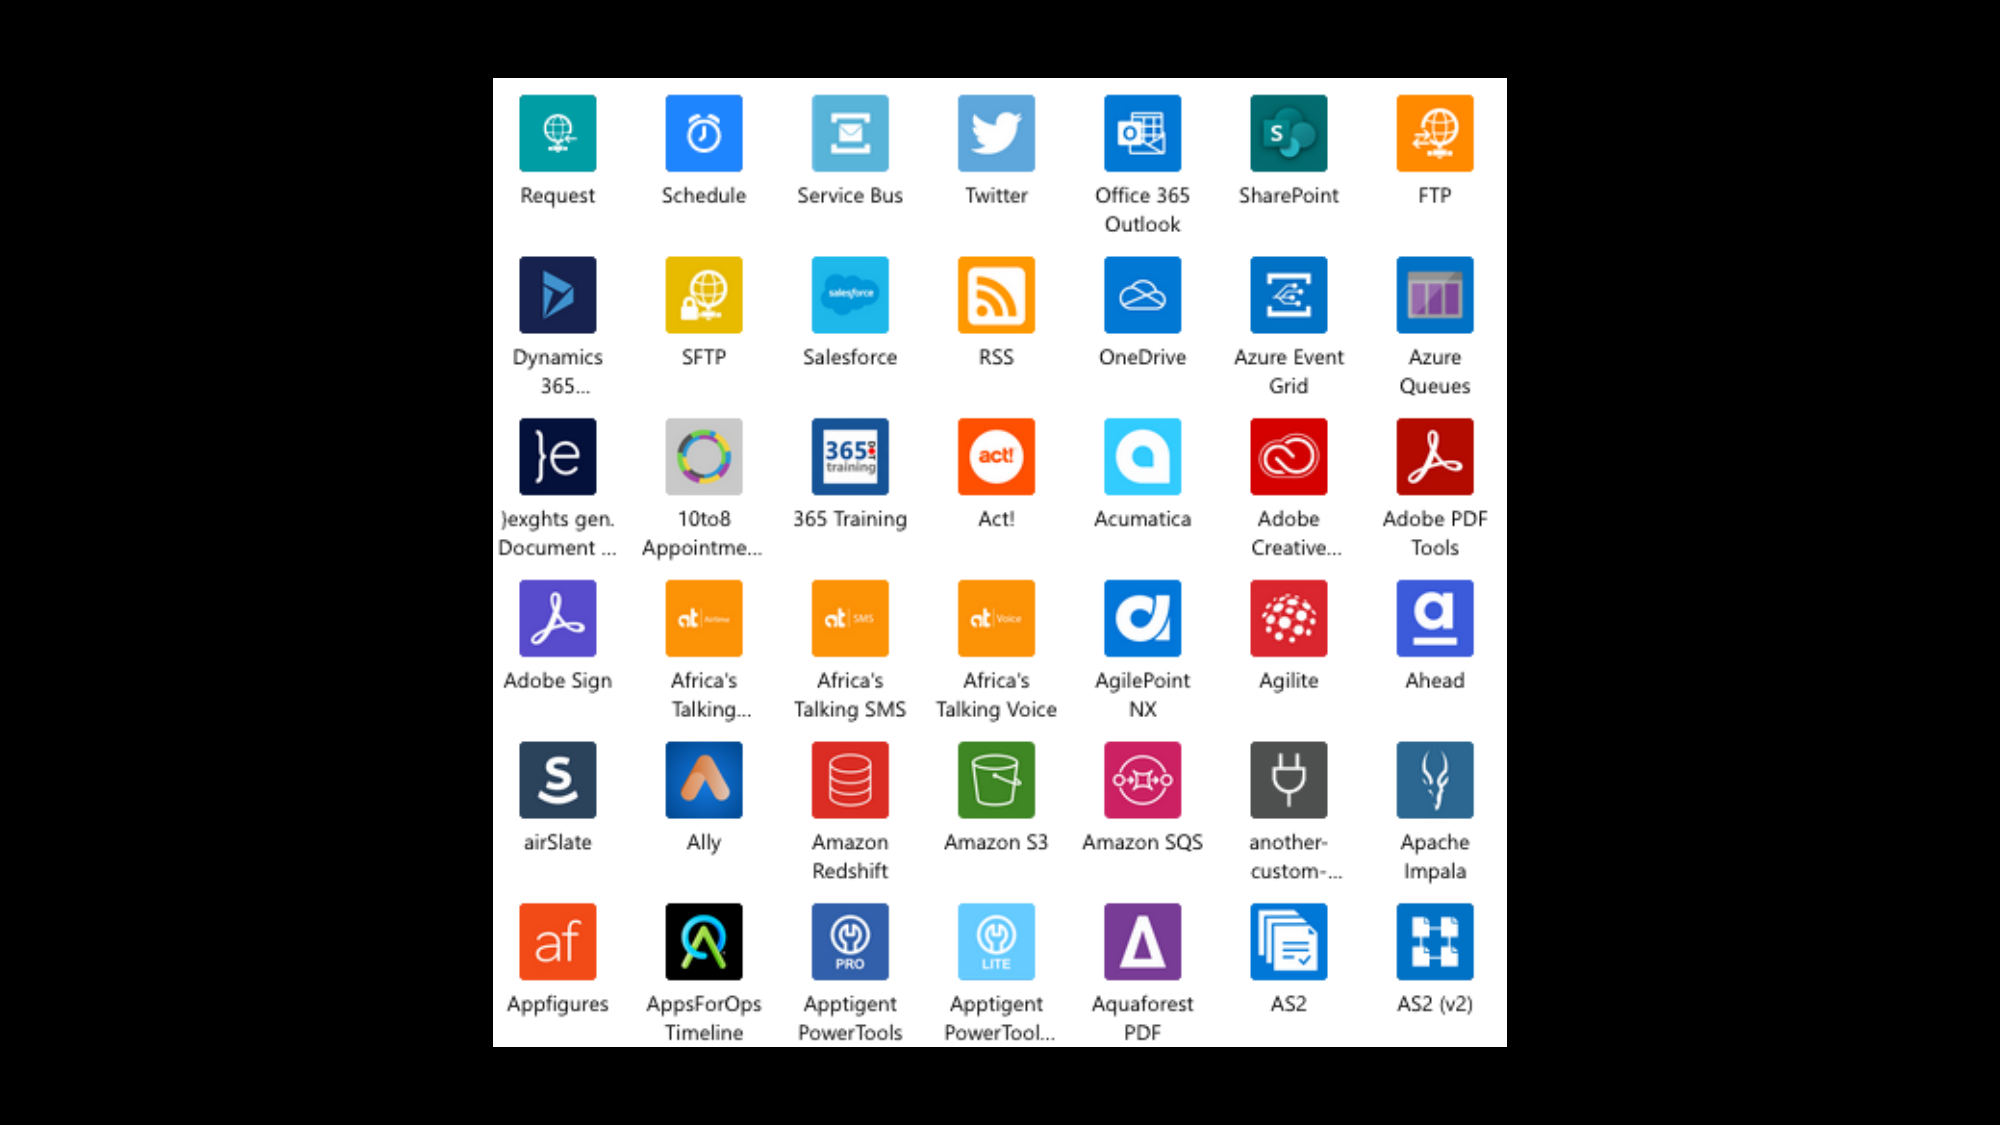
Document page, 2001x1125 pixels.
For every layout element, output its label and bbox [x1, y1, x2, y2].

picture [493, 78, 1507, 1047]
